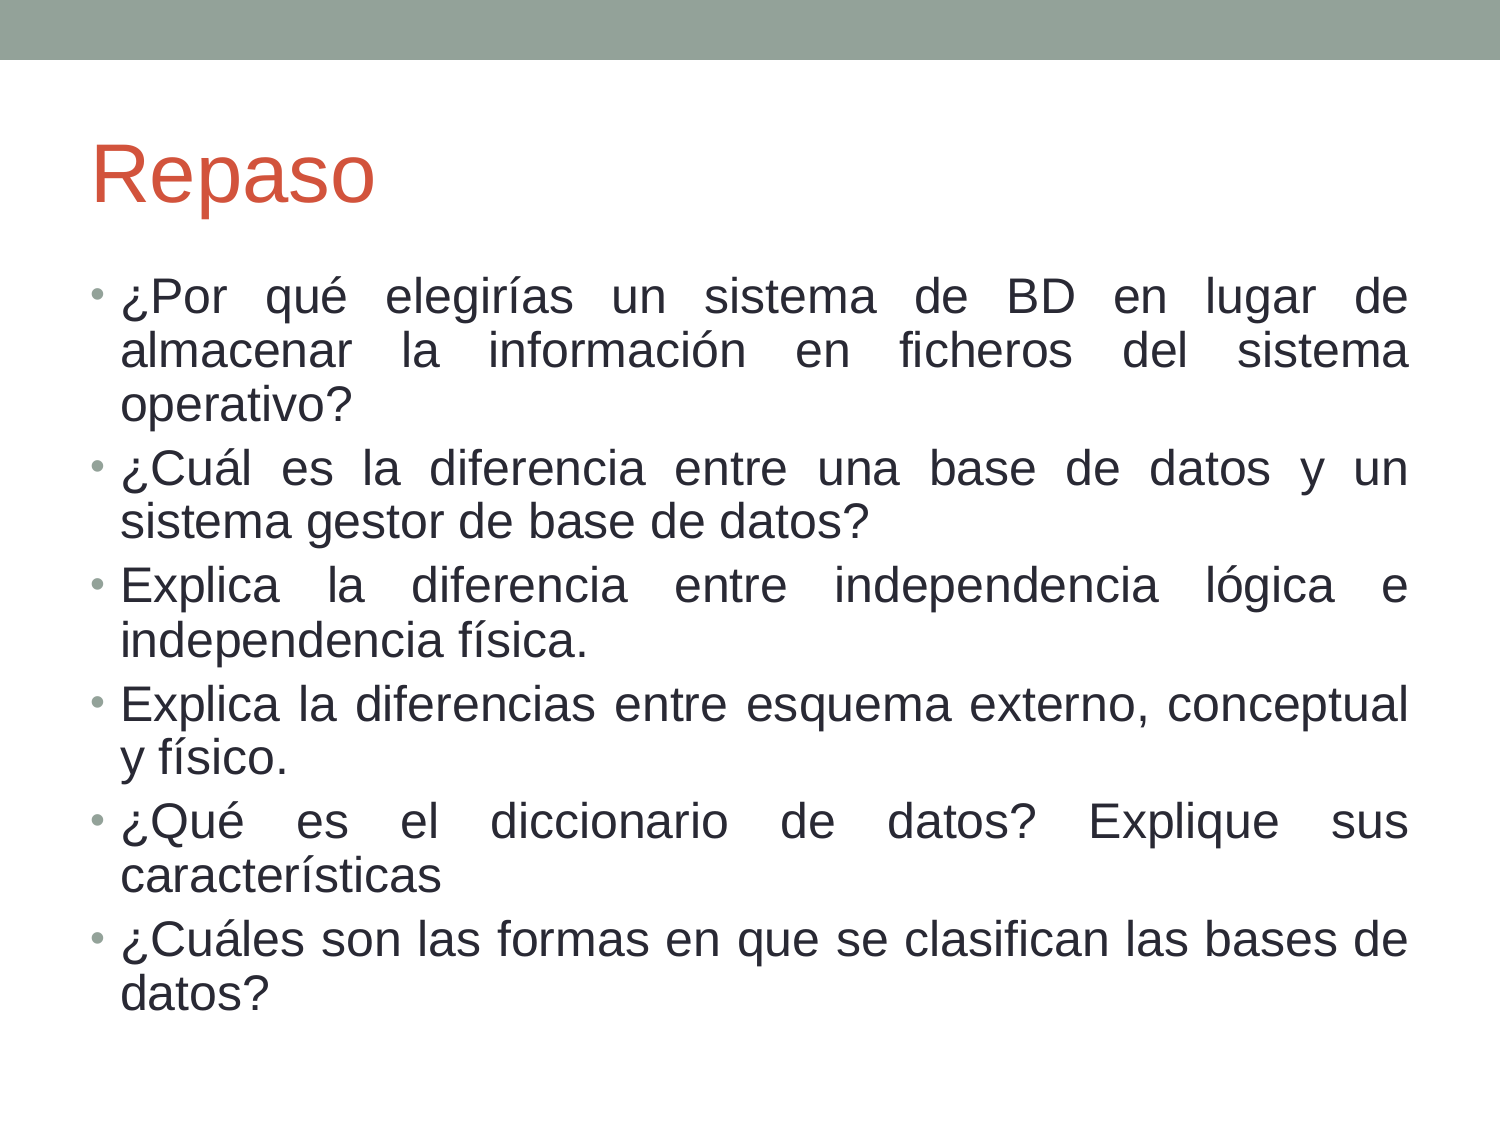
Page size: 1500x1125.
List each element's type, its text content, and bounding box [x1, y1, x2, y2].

list ¿Por qué elegirías un sistema de BD en lugar de almacenar la información en ficheros del sistema operativo? ¿Cuál es la diferencia entre una base de datos y un sistema gestor de base de datos? Explica la diferencia entre independencia lógica e independencia física. Explica la diferencias entre esquema externo, conceptual y físico. ¿Qué es el diccionario de datos? Explique sus características ¿Cuáles son las formas en que se clasifican las bases de datos? [75, 262, 1425, 1063]
title Repaso [75, 87, 1425, 250]
